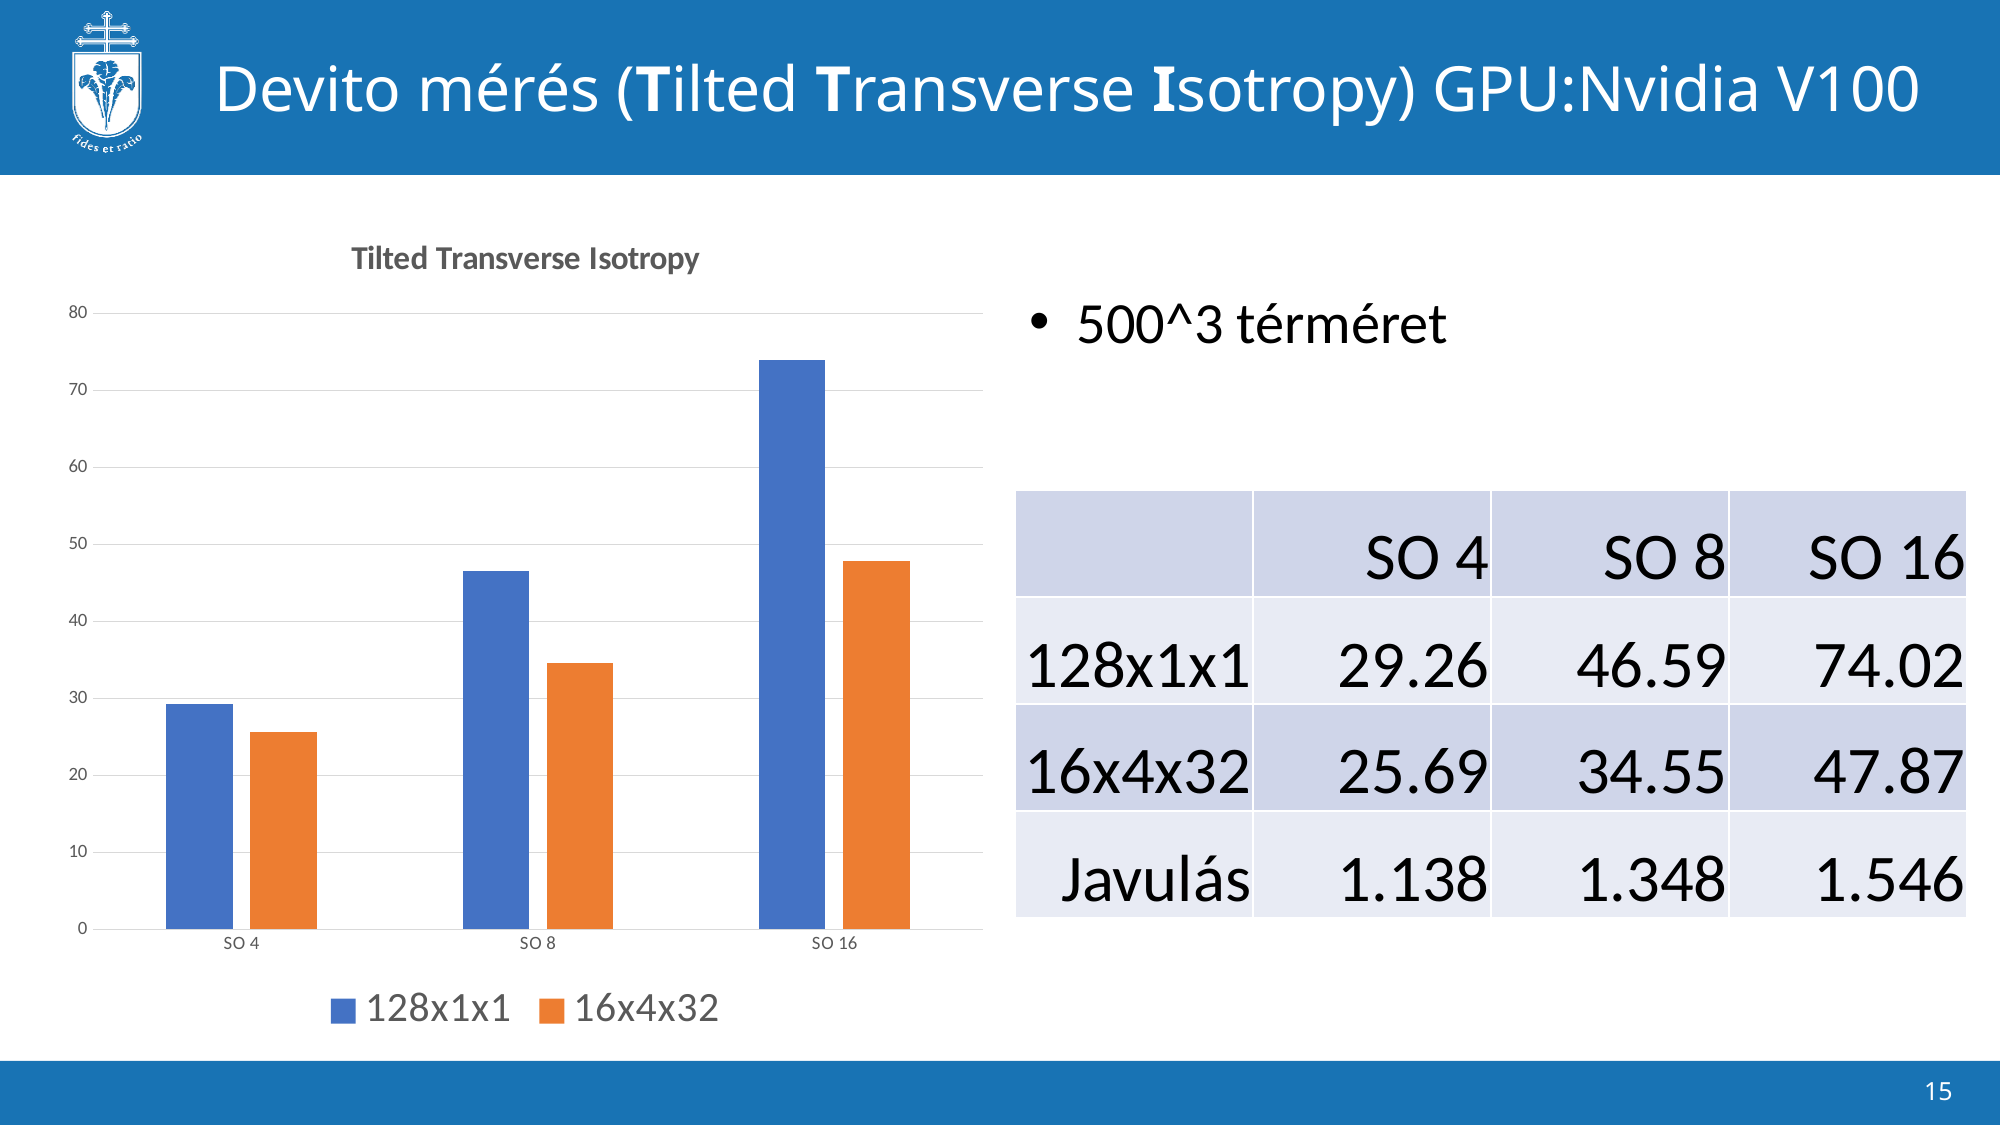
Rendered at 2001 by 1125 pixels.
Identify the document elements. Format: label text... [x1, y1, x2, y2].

table_header [1016, 491, 1252, 596]
table_cell 29.26 [1254, 598, 1490, 703]
table_cell 46.59 [1492, 598, 1728, 703]
table_cell 16x4x32 [1016, 705, 1252, 810]
table_cell 34.55 [1492, 705, 1728, 810]
table_header SO 8 [1492, 491, 1728, 596]
text_box 500^3 térméret [1015, 278, 1904, 363]
table_cell 128x1x1 [1016, 598, 1252, 703]
table_cell 25.69 [1254, 705, 1490, 810]
table_cell 47.87 [1730, 705, 1966, 810]
table_cell Javulás [1016, 812, 1252, 917]
table_cell 1.348 [1492, 812, 1728, 917]
table_cell 74.02 [1730, 598, 1966, 703]
table_cell 1.546 [1730, 812, 1966, 917]
table_header SO 16 [1730, 491, 1966, 596]
table_cell 1.138 [1254, 812, 1490, 917]
picture [66, 8, 147, 155]
title Devito mérés (Tilted Transverse Isotropy) GPU:Nvidia V100 [199, 42, 1968, 136]
table_header SO 4 [1254, 491, 1490, 596]
slide_number 15 [1706, 1060, 1968, 1121]
chart [49, 210, 1002, 1041]
